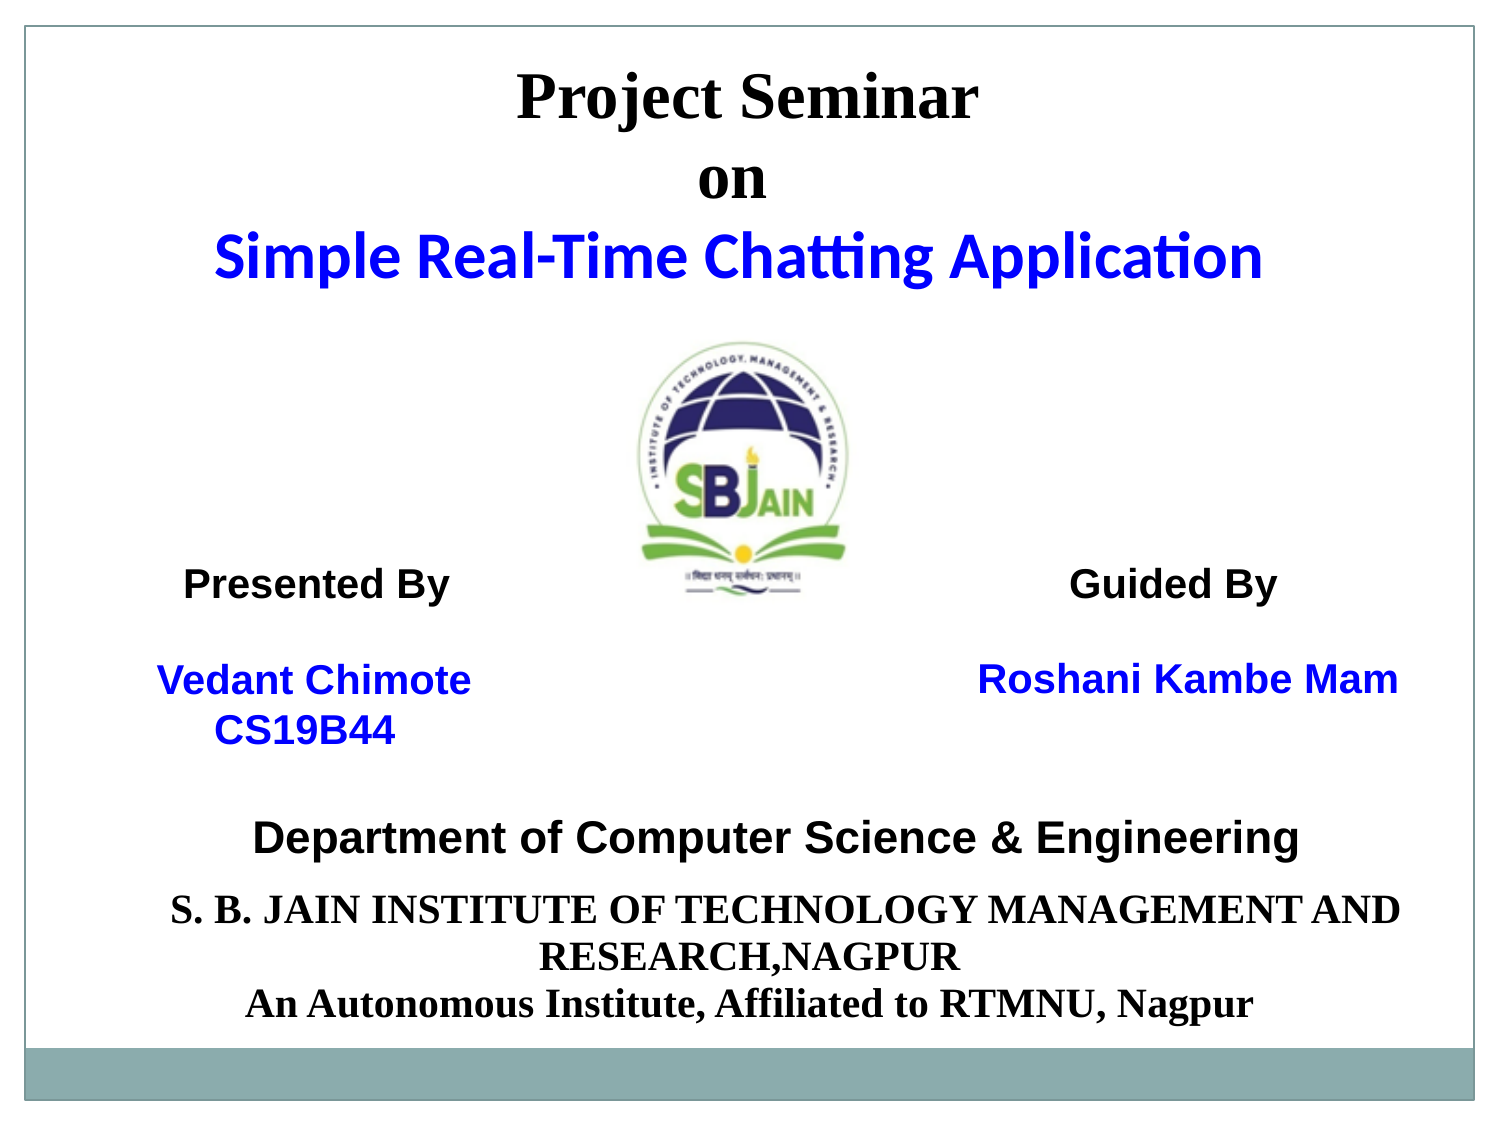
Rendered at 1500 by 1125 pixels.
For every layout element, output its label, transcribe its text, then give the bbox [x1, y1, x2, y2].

text_box S. B. JAIN INSTITUTE OF TECHNOLOGY MANAGEMENT AND RESEARCH,NAGPUR An Autonomous Institute, Affiliated to RTMNU, Nagpur [74, 874, 1425, 1025]
text_box Department of Computer Science & Engineering [237, 800, 1325, 866]
picture [624, 337, 866, 618]
text_box Presented By Vedant Chimote CS19B44 [49, 549, 605, 752]
text_box Guided By Roshani Kambe Mam [962, 549, 1302, 751]
title Project Seminar on Simple Real-Time Chatting Application [50, 50, 1413, 293]
